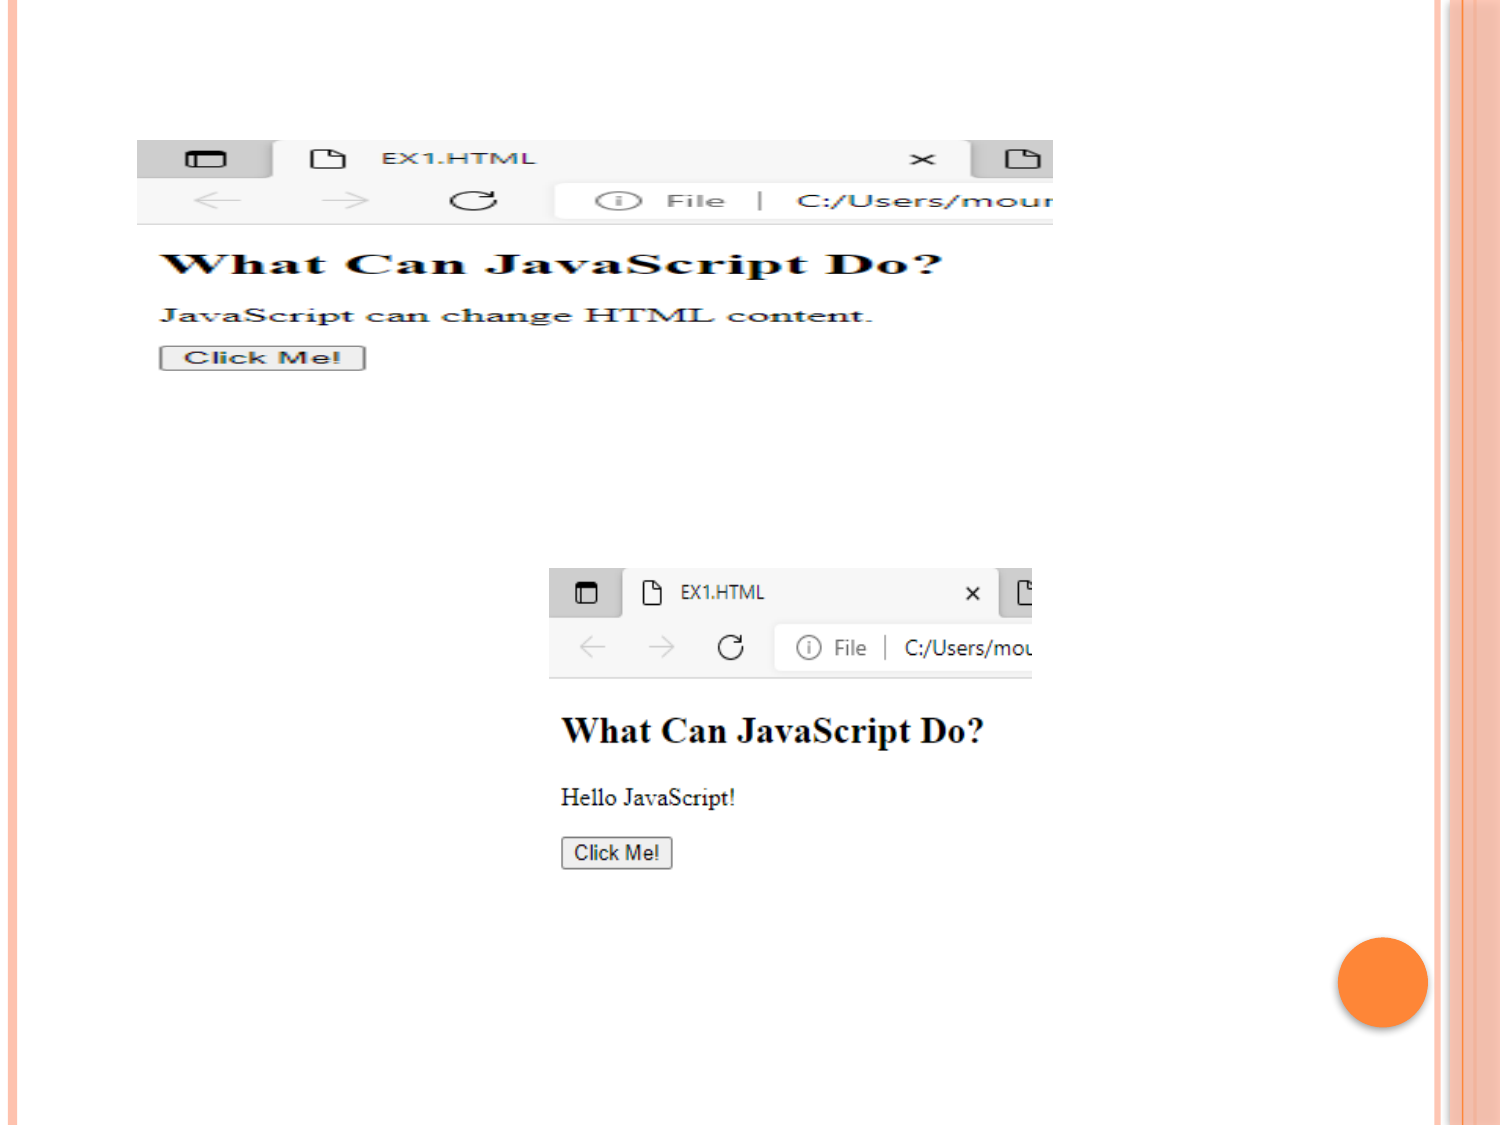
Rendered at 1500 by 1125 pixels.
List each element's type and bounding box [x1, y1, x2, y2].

picture [549, 567, 1032, 988]
picture [136, 140, 1054, 463]
